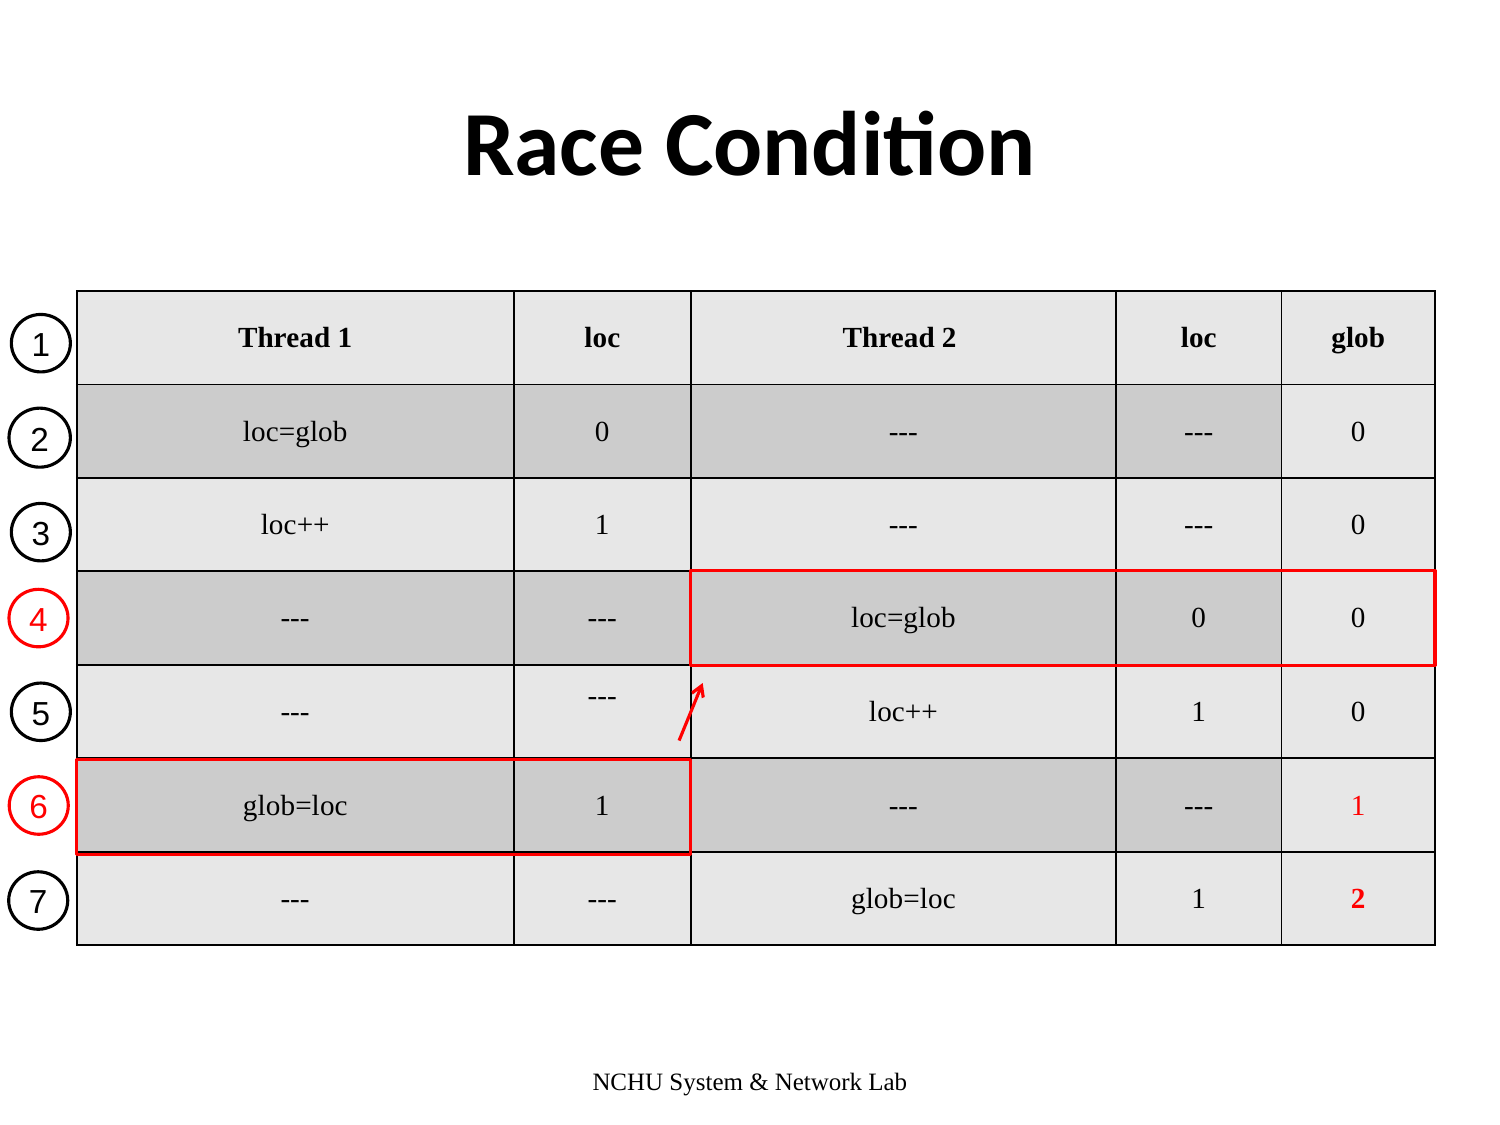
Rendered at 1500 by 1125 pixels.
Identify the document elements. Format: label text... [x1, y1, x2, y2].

table_cell glob=loc [692, 853, 1115, 944]
table_cell 0 [1282, 479, 1434, 570]
table_cell --- [692, 759, 1115, 851]
table_cell 1 [1282, 759, 1434, 851]
table_cell 1 [1117, 666, 1281, 757]
table_cell 0 [1282, 666, 1434, 757]
text_box 5 [11, 683, 71, 741]
text_box 1 [11, 314, 71, 372]
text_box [678, 682, 703, 741]
text_box 3 [11, 503, 71, 561]
table_cell 0 [515, 385, 690, 477]
table_cell loc++ [78, 479, 513, 570]
text_box NCHU System & Network Lab [430, 1058, 1069, 1094]
table_cell --- [692, 385, 1115, 477]
table_header loc [515, 292, 690, 384]
table_header Thread 1 [78, 292, 513, 384]
table_header glob [1282, 292, 1434, 384]
table_cell --- [515, 666, 690, 757]
text_box 6 [9, 776, 69, 835]
table_header loc [1117, 292, 1281, 384]
table_cell --- [515, 855, 690, 944]
table_cell 2 [1282, 853, 1434, 944]
text_box 4 [8, 589, 69, 647]
table_cell loc++ [692, 666, 1115, 757]
text_box 2 [8, 408, 71, 468]
table_cell --- [78, 572, 513, 664]
table_cell loc=glob [78, 385, 513, 477]
table_cell --- [1117, 385, 1281, 477]
title Race Condition [74, 44, 1426, 233]
table_cell --- [1117, 479, 1281, 570]
table_header Thread 2 [692, 292, 1115, 384]
table_cell --- [692, 479, 1115, 570]
table_cell --- [78, 666, 513, 757]
text_box [76, 759, 691, 855]
table_cell 1 [1117, 853, 1281, 944]
table_cell 0 [1282, 385, 1434, 477]
table_cell --- [515, 572, 690, 664]
text_box [690, 570, 1436, 666]
text_box 7 [8, 871, 68, 930]
table_cell 1 [515, 479, 690, 570]
table_cell --- [1117, 759, 1281, 851]
table_cell --- [78, 855, 513, 944]
